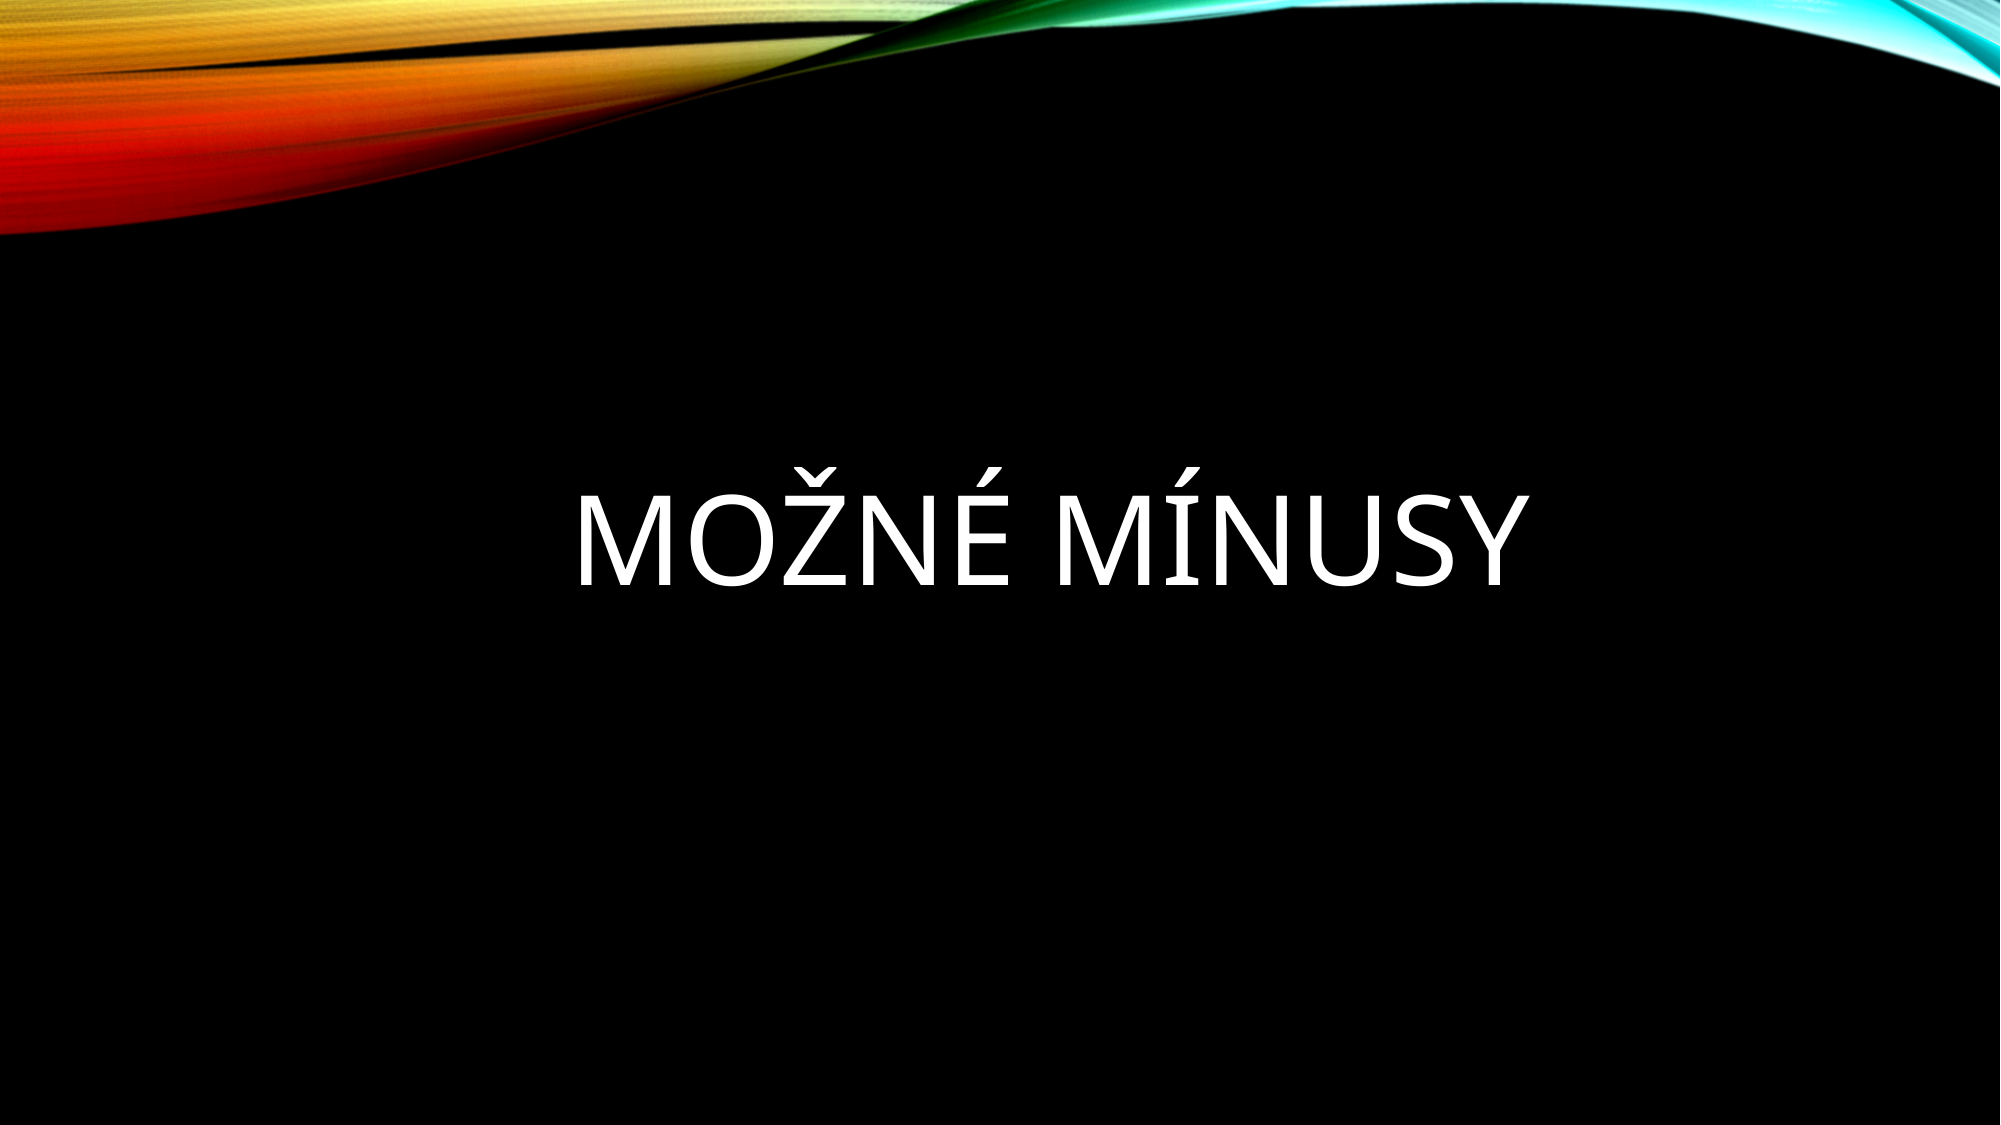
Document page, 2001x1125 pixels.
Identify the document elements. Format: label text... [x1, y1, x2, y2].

title Možné mínusy [273, 209, 1827, 881]
picture [0, 0, 2000, 237]
